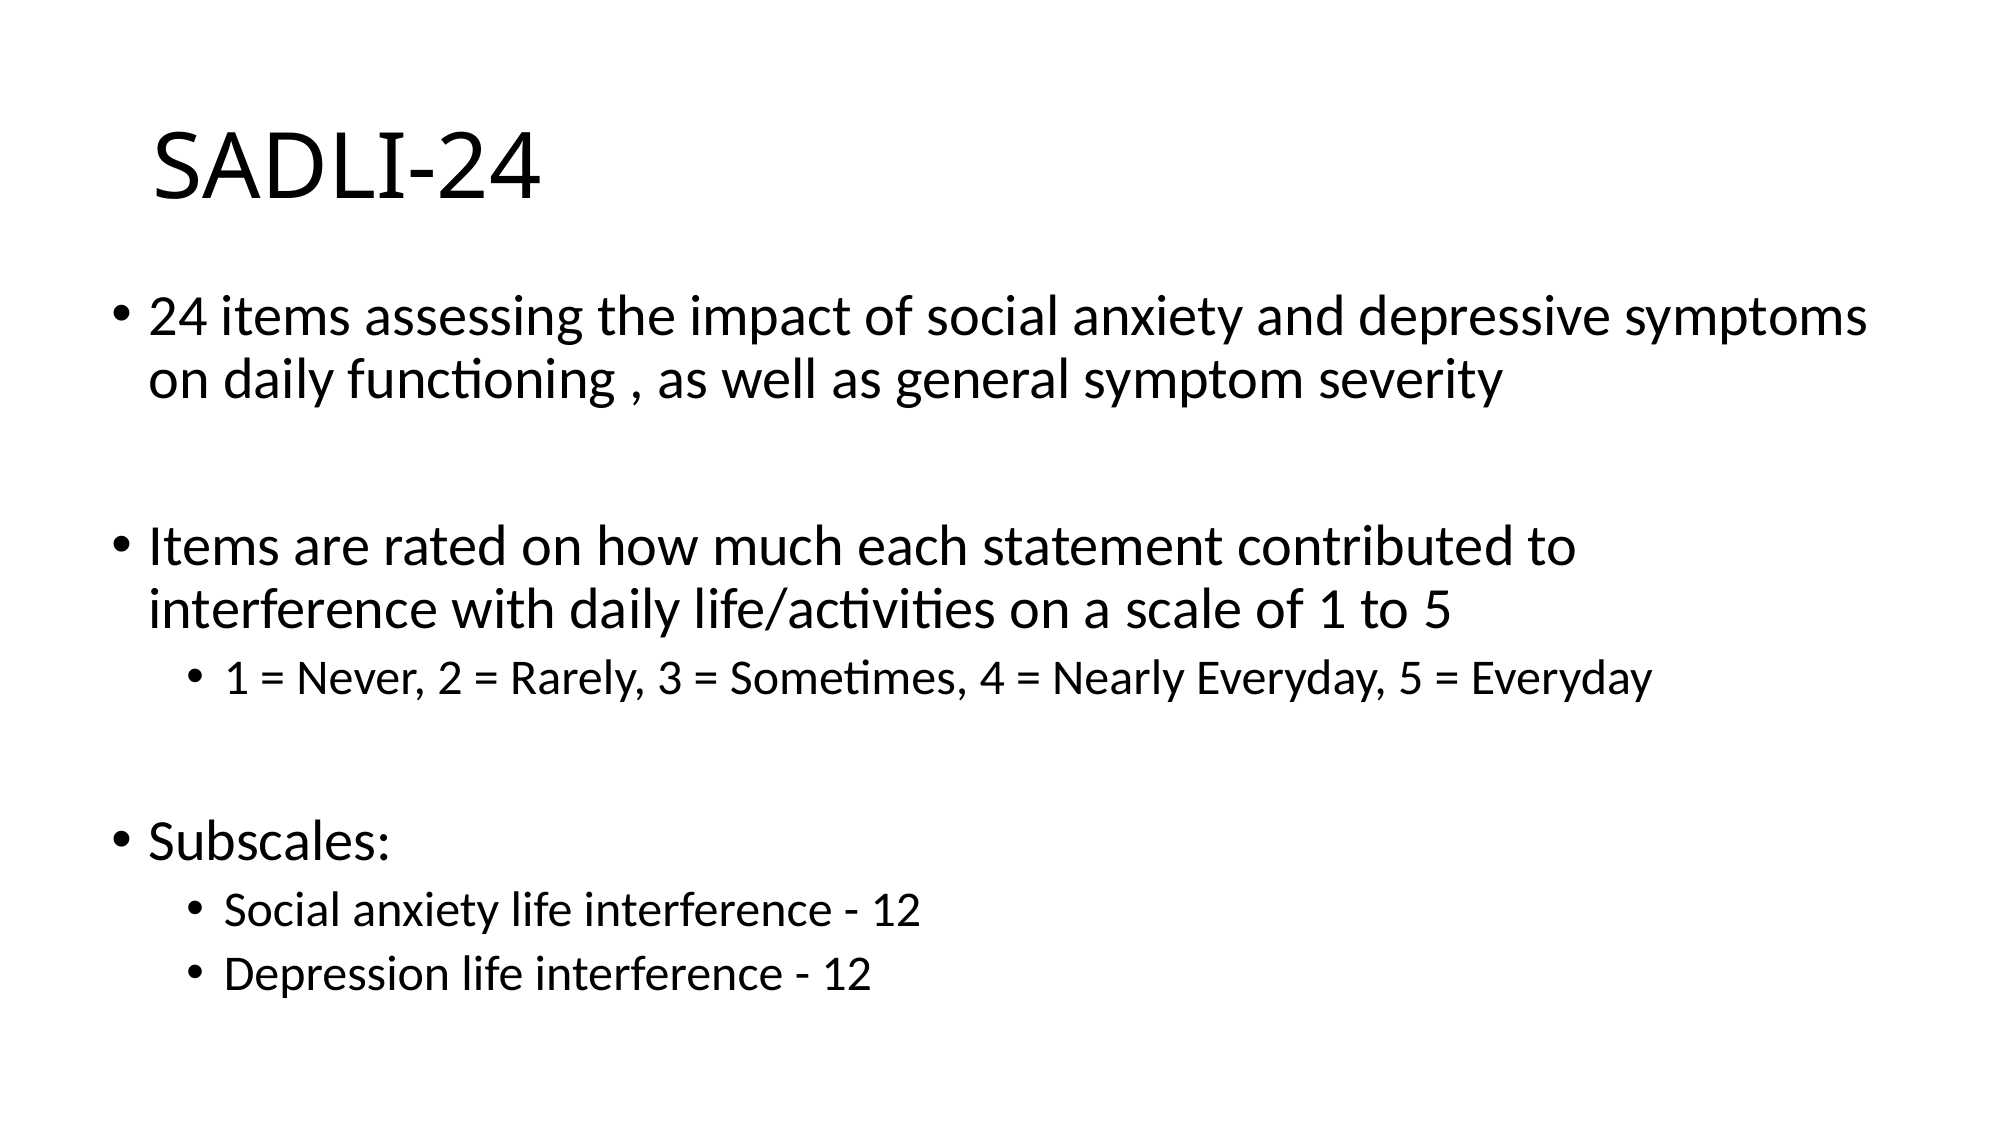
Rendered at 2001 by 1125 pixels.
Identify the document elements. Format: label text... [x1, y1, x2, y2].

title SADLI-24 [137, 59, 1863, 277]
list 24 items assessing the impact of social anxiety and depressive symptoms on daily functioning , as well as general symptom severity Items are rated on how much each statement contributed to interference with daily life/activities on a scale of 1 to 5 1 = Never, 2 = Rarely, 3 = Sometimes, 4 = Nearly Everyday, 5 = Everyday Subscales: Social anxiety life interference - 12 Depression life interference - 12 [96, 277, 1892, 1014]
